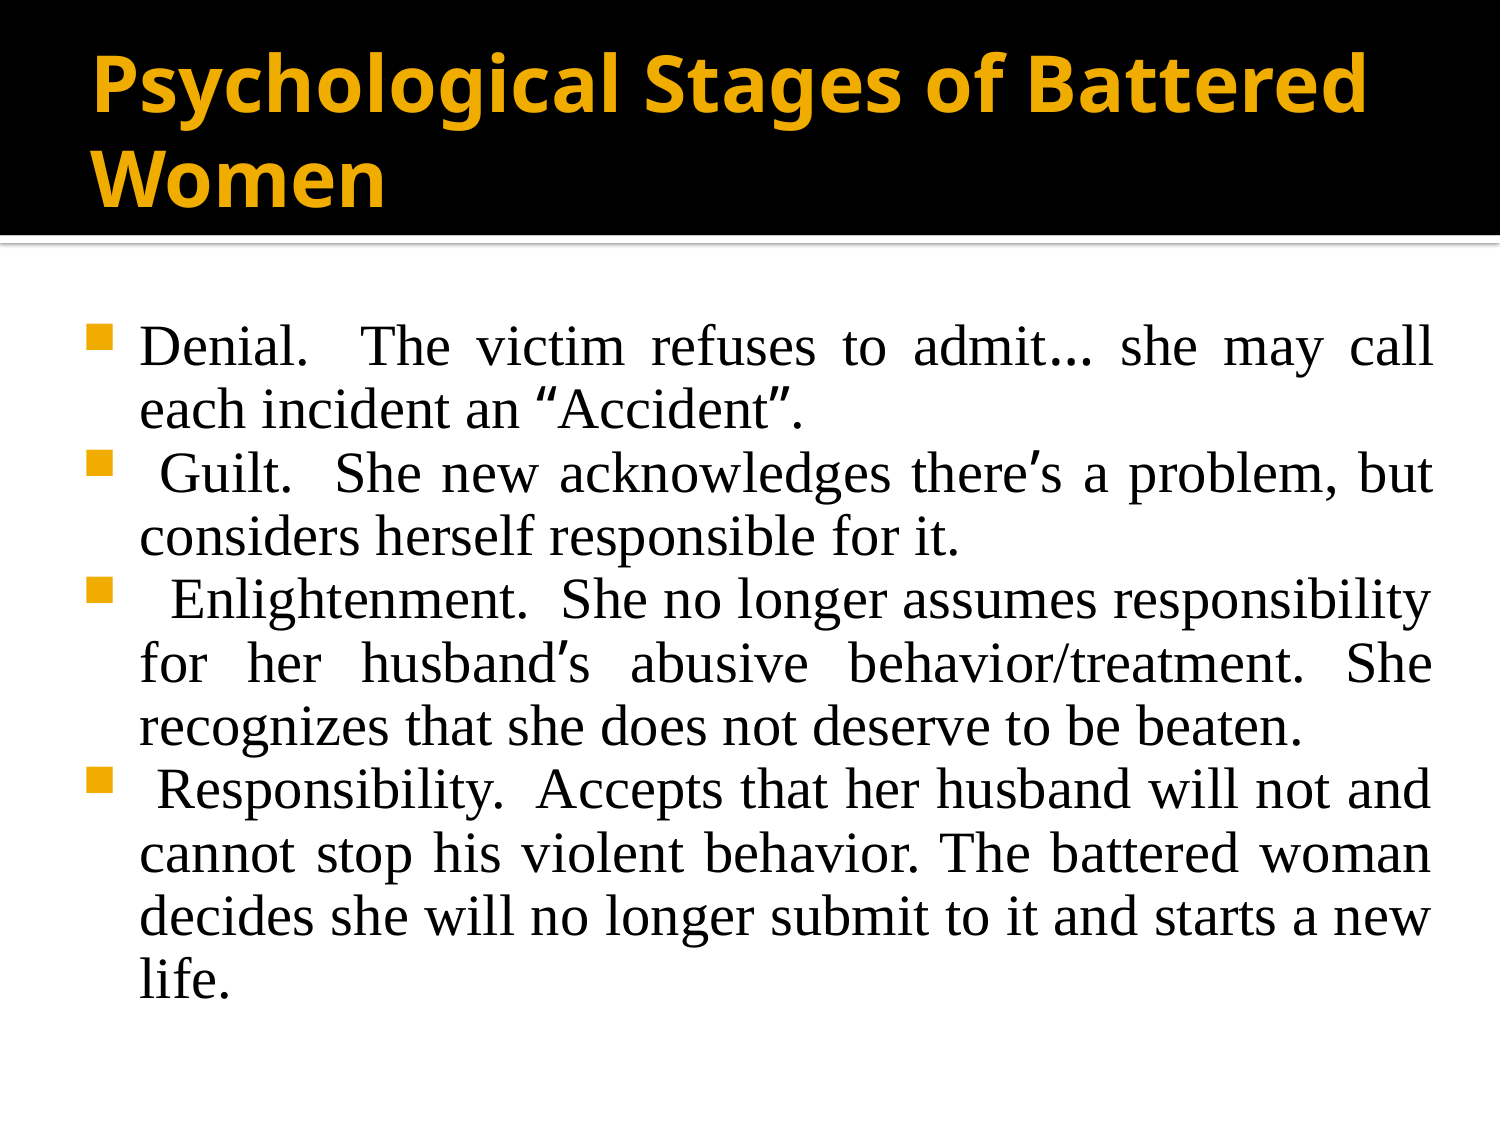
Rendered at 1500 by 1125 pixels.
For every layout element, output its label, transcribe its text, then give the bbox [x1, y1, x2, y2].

list Denial. The victim refuses to admit… she may call each incident an “Accident”. Guilt. She new acknowledges there’s a problem, but considers herself responsible for it. Enlightenment. She no longer assumes responsibility for her husband’s abusive behavior/treatment. She recognizes that she does not deserve to be beaten. Responsibility. Accepts that her husband will not and cannot stop his violent behavior. The battered woman decides she will no longer submit to it and starts a new life. [62, 299, 1451, 1076]
title Psychological Stages of Battered Women [75, 25, 1425, 231]
